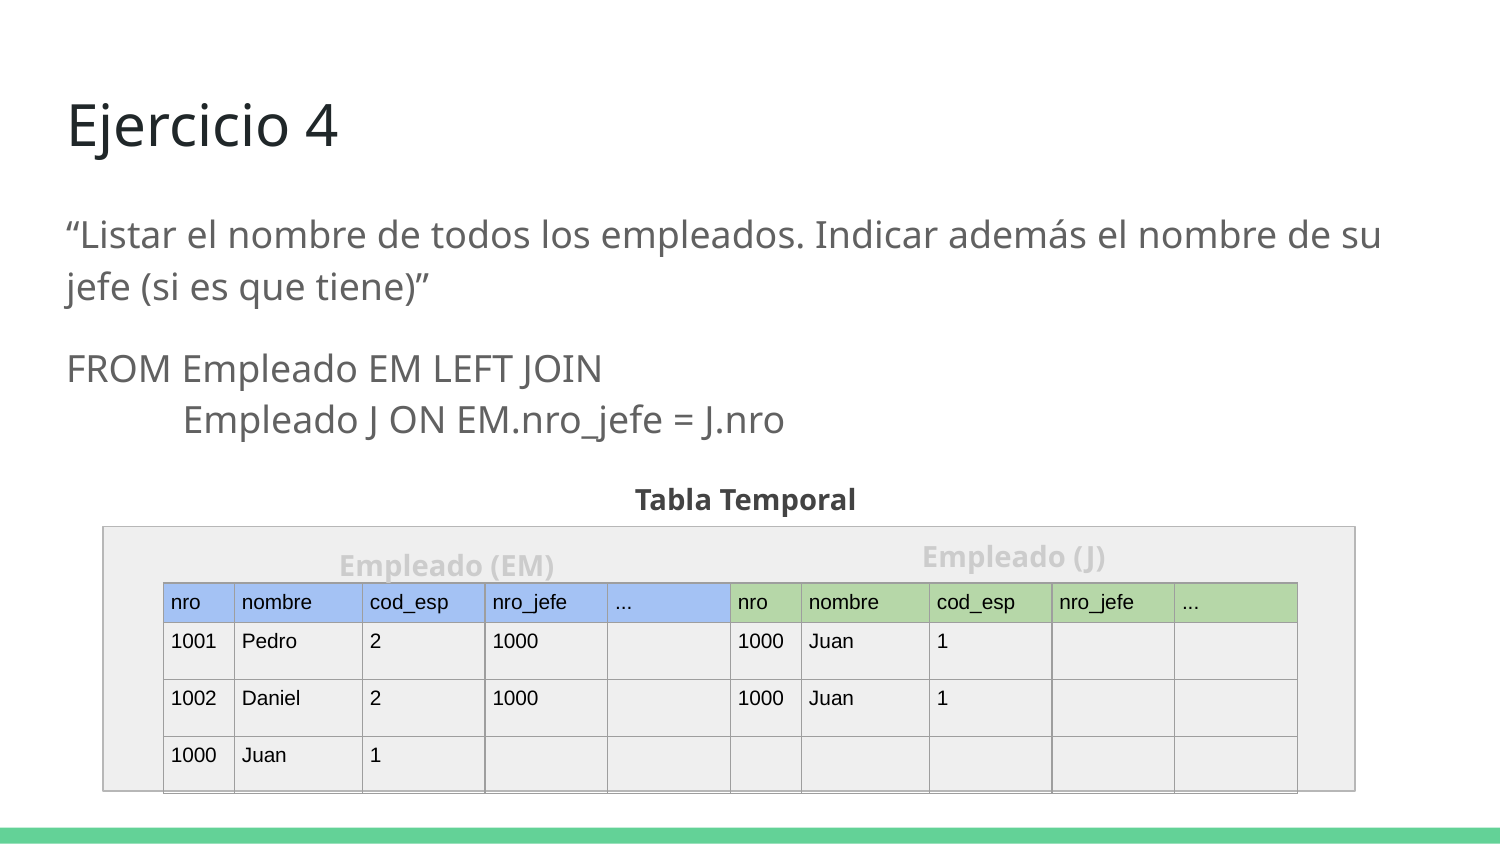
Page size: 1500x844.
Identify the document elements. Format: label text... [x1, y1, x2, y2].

table_header nombre [235, 584, 362, 622]
table_cell 1000 [486, 623, 607, 679]
list “Listar el nombre de todos los empleados. Indicar además el nombre de su jefe (si es que tiene)” [51, 189, 1449, 272]
table_cell [608, 737, 730, 793]
table_cell 2 [363, 623, 484, 679]
table_header ... [608, 584, 730, 622]
table_cell Juan [802, 680, 929, 736]
table_cell [486, 737, 607, 793]
table_header nro_jefe [1053, 584, 1174, 622]
table_cell 1000 [164, 737, 234, 793]
table_cell [608, 623, 730, 679]
table_cell [1175, 737, 1297, 793]
table_cell 1 [930, 623, 1051, 679]
text_box Tabla Temporal [598, 460, 894, 525]
table_cell 2 [363, 680, 484, 736]
table_cell 1002 [164, 680, 234, 736]
table_cell [930, 737, 1051, 793]
table_cell [608, 680, 730, 736]
text_box [595, 526, 866, 582]
table_cell [802, 737, 929, 793]
table_header ... [1175, 584, 1297, 622]
text_box [102, 526, 299, 792]
title Ejercicio 4 [51, 72, 1449, 167]
table_cell [1053, 680, 1174, 736]
table_header nro [731, 584, 801, 622]
text_box Empleado (EM) [299, 526, 595, 590]
table_cell 1000 [486, 680, 607, 736]
table_cell 1000 [731, 680, 801, 736]
table_cell [1053, 737, 1174, 793]
table_cell Daniel [235, 680, 362, 736]
table_header nombre [802, 584, 929, 622]
table_cell [1175, 623, 1297, 679]
table_cell [731, 737, 801, 793]
table_cell 1 [930, 680, 1051, 736]
table_cell Juan [802, 623, 929, 679]
text_box [1162, 526, 1356, 792]
table_cell 1 [363, 737, 484, 793]
table_header nro [164, 584, 234, 622]
table_header cod_esp [363, 590, 484, 622]
table_header cod_esp [930, 584, 1051, 622]
table_cell 1000 [731, 623, 801, 679]
table_cell Pedro [235, 623, 362, 679]
table_cell [1175, 680, 1297, 736]
table_cell Juan [235, 737, 362, 793]
table_cell 1001 [164, 623, 234, 679]
text_box Empleado (J) [866, 518, 1162, 582]
table_cell [1053, 623, 1174, 679]
table_header nro_jefe [486, 584, 607, 622]
list FROM Empleado EM LEFT JOIN Empleado J ON EM.nro_jefe = J.nro [51, 272, 995, 405]
